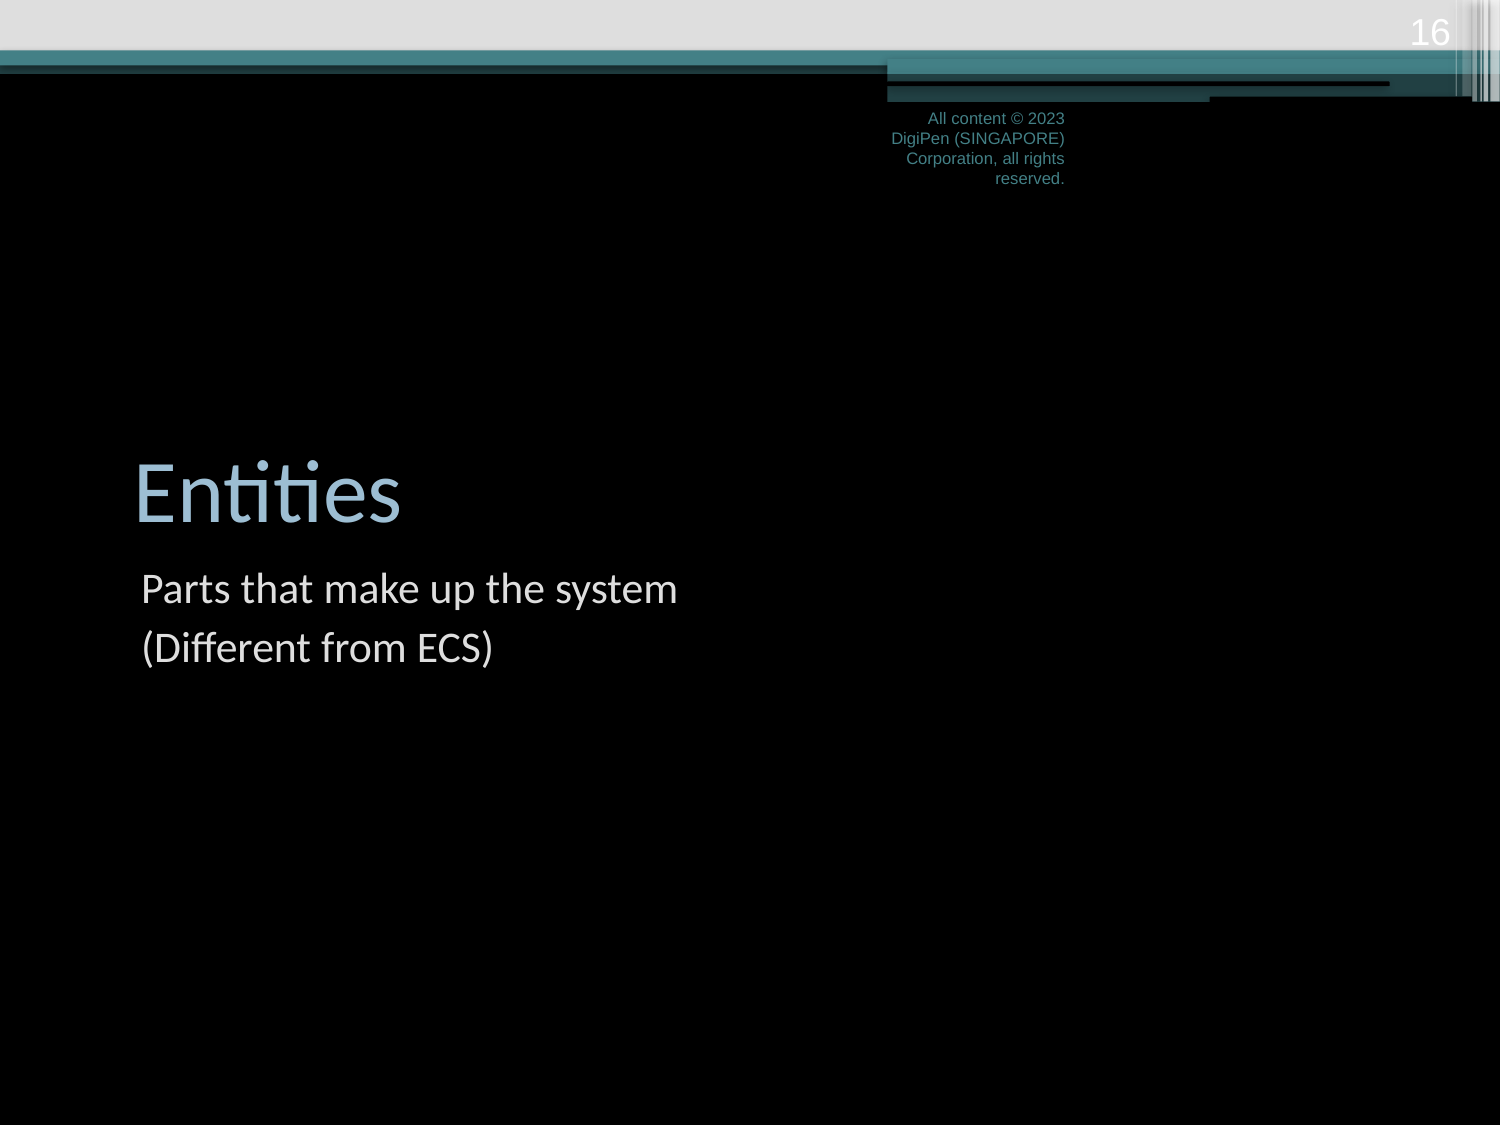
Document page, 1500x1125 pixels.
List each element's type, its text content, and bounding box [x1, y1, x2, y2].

title Entities [118, 324, 1394, 549]
list Parts that make up the system (Different from ECS) [118, 552, 1394, 801]
slide_number 15 [1340, 0, 1466, 61]
footer All content © 2023 DigiPen (SINGAPORE) Corporation, all rights reserved. [862, 100, 1080, 176]
